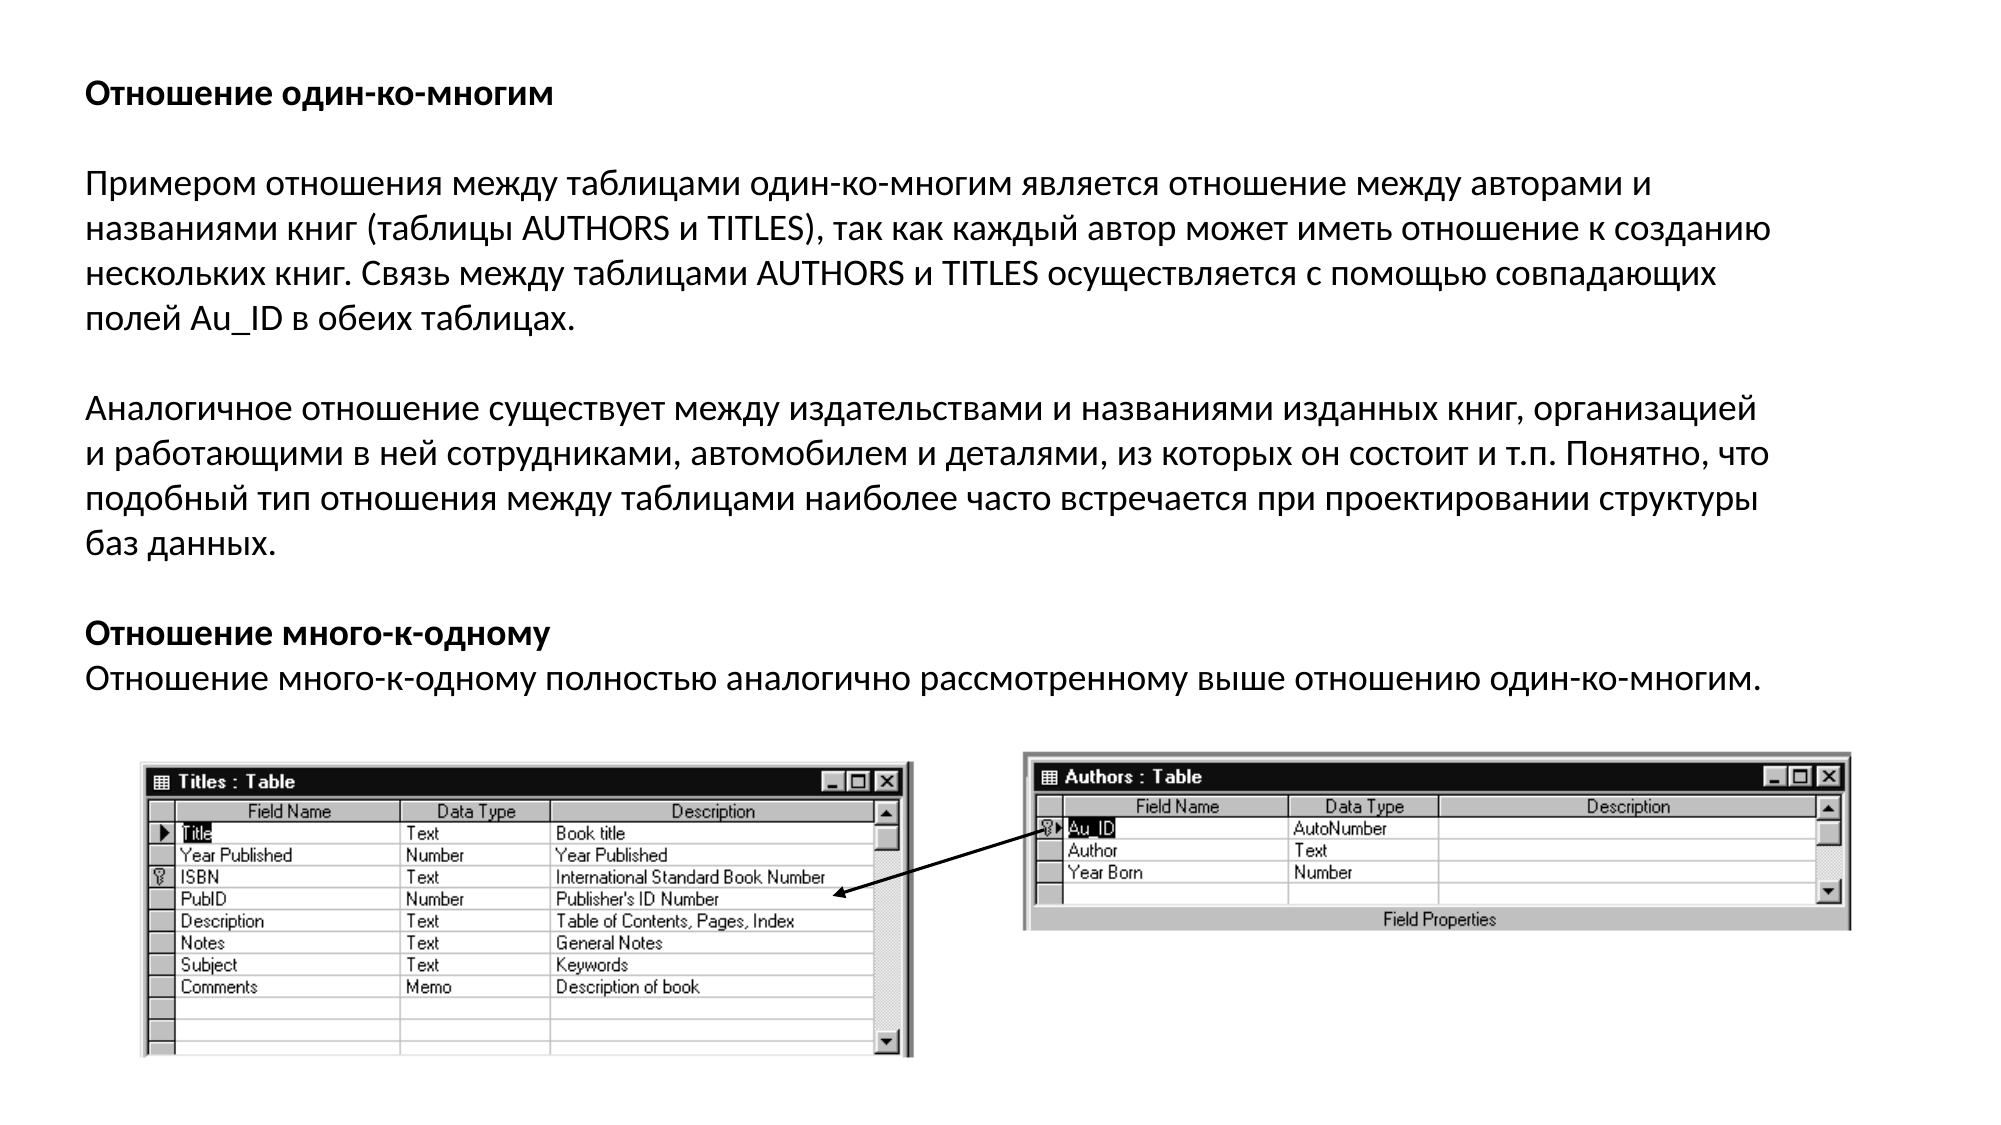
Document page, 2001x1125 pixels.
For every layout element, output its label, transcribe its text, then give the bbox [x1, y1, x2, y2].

text_box Отношение один-ко-многим Примером отношения между таблицами один-ко-многим является отношение между авторами и названиями книг (таблицы AUTHORS и TITLES), так как каждый автор может иметь отношение к созданию нескольких книг. Связь между таблицами AUTHORS и TITLES осуществляется с помощью совпадающих полей Au_ID в обеих таблицах. Аналогичное отношение существует между издательствами и названиями изданных книг, организацией и работающими в ней сотрудниками, автомобилем и деталями, из которых он состоит и т.п. Понятно, что подобный тип отношения между таблицами наиболее часто встречается при проектировании структуры баз данных. Отношение много-к-одному Отношение много-к-одному полностью аналогично рассмотренному выше отношению один-ко-многим. [70, 60, 1800, 706]
picture [1017, 738, 1853, 934]
picture [125, 754, 925, 1064]
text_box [832, 829, 1045, 896]
